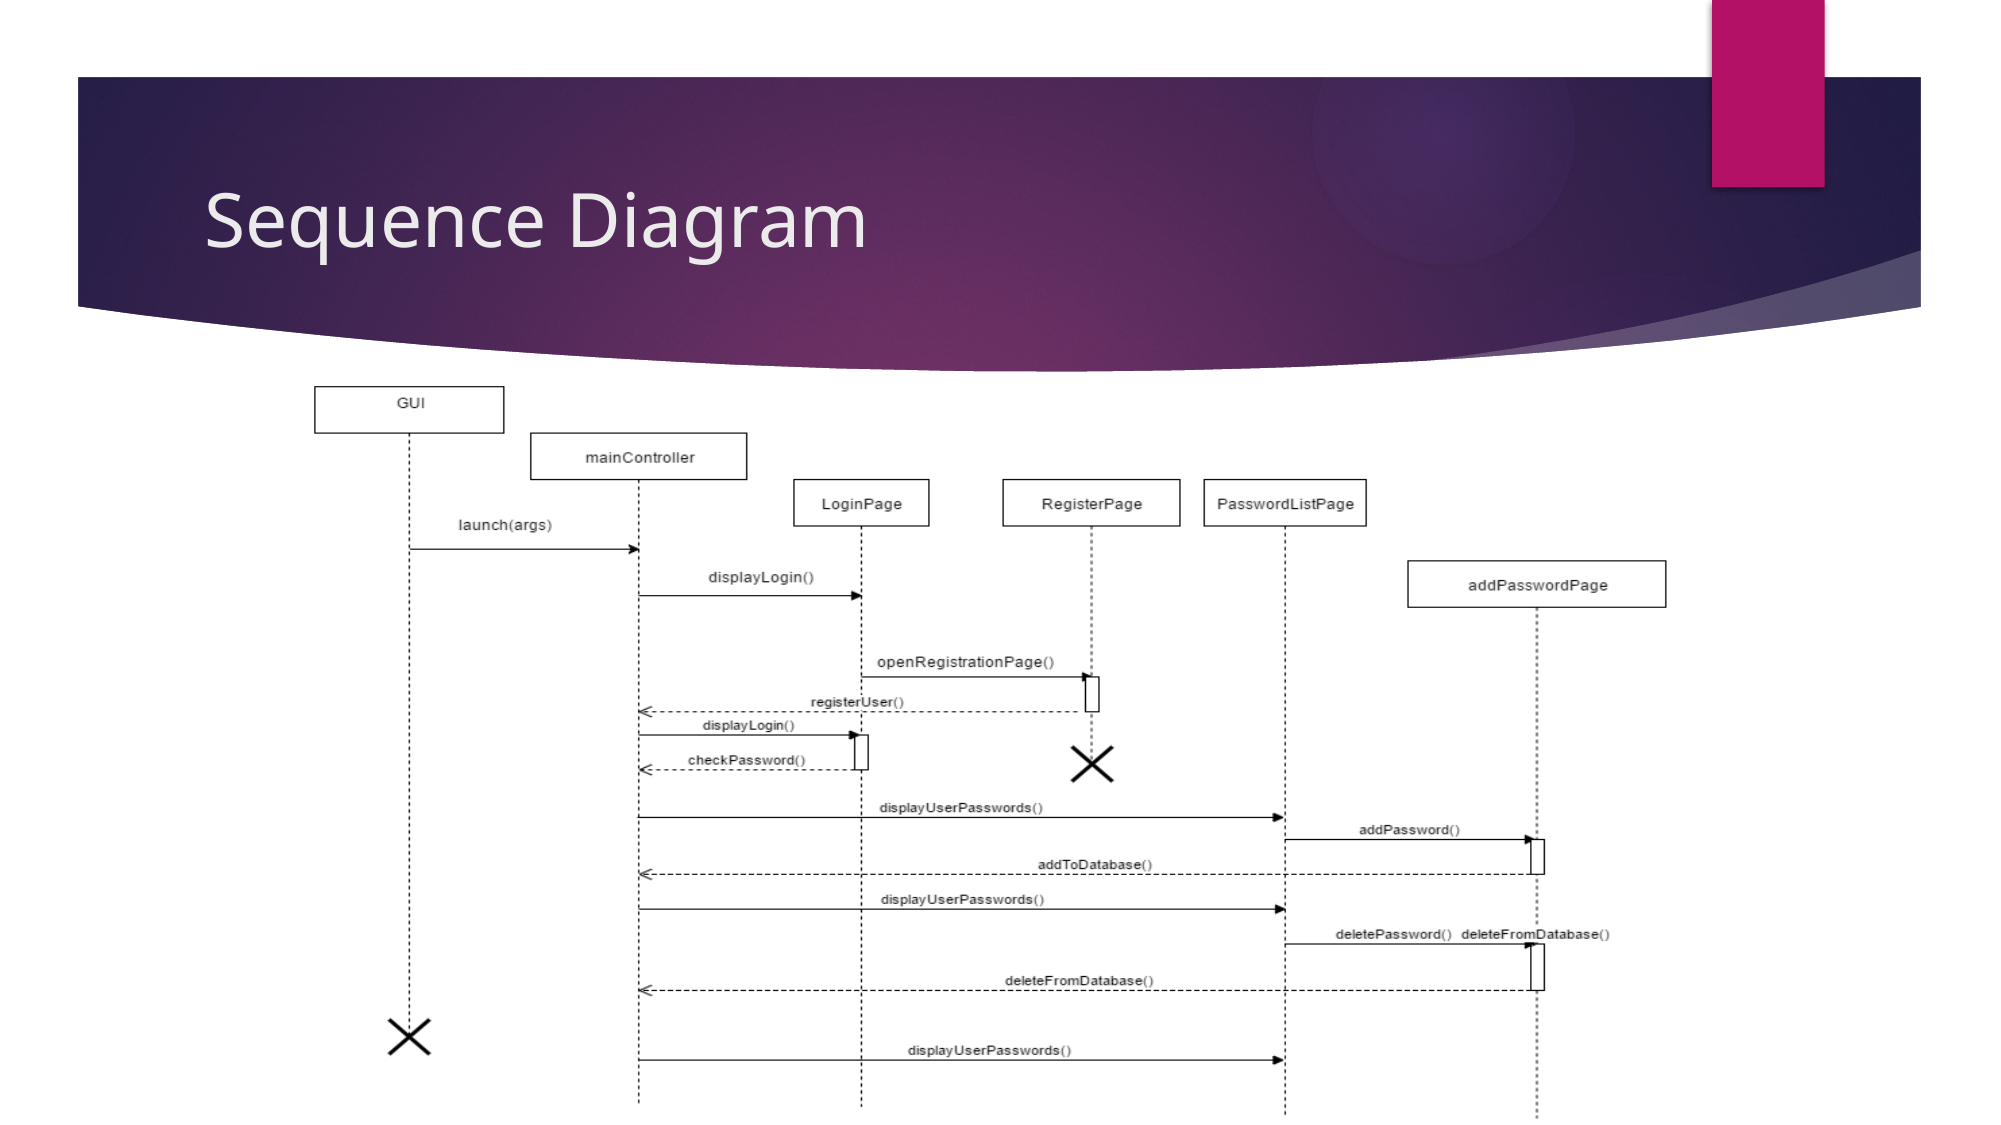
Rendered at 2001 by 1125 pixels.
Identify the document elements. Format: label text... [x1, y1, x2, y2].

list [312, 385, 1668, 1120]
title Sequence Diagram [189, 159, 1627, 276]
